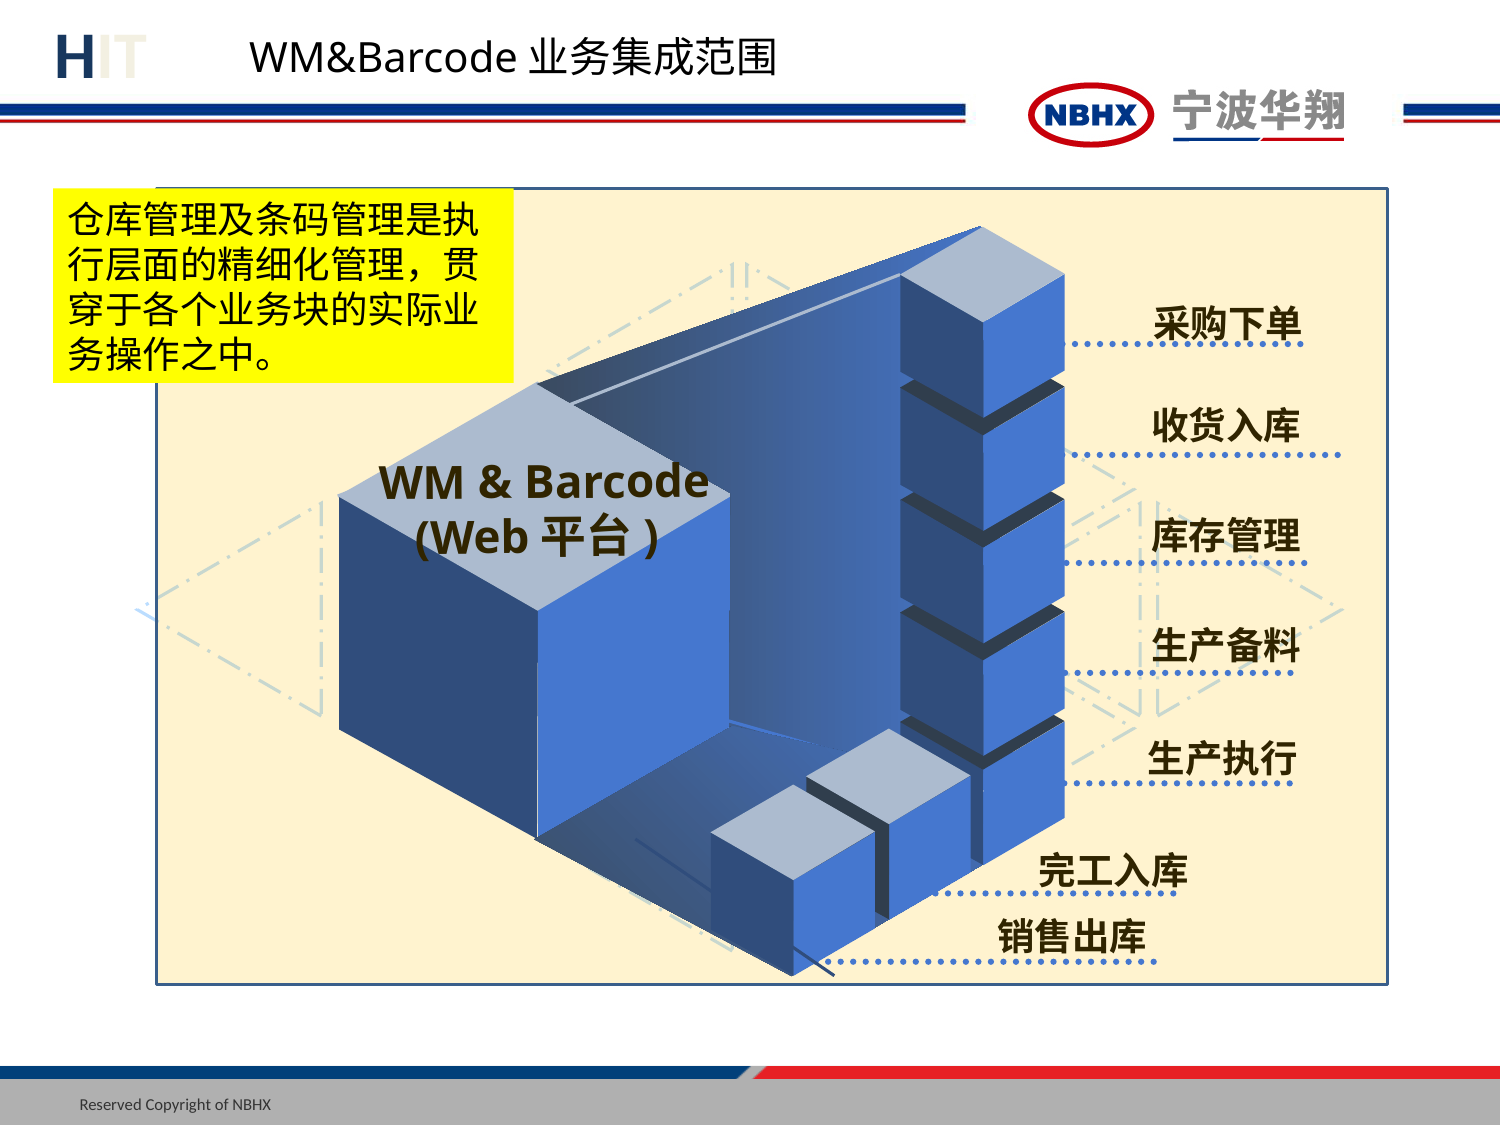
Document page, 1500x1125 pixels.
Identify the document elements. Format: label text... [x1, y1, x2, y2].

text_box WM&Barcode业务集成范围 [234, 23, 938, 139]
text_box 仓库管理及条码管理是执行层面的精细化管理，贯穿于各个业务块的实际业务操作之中。 [53, 188, 130, 383]
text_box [137, 187, 1494, 985]
picture [0, 78, 1500, 154]
